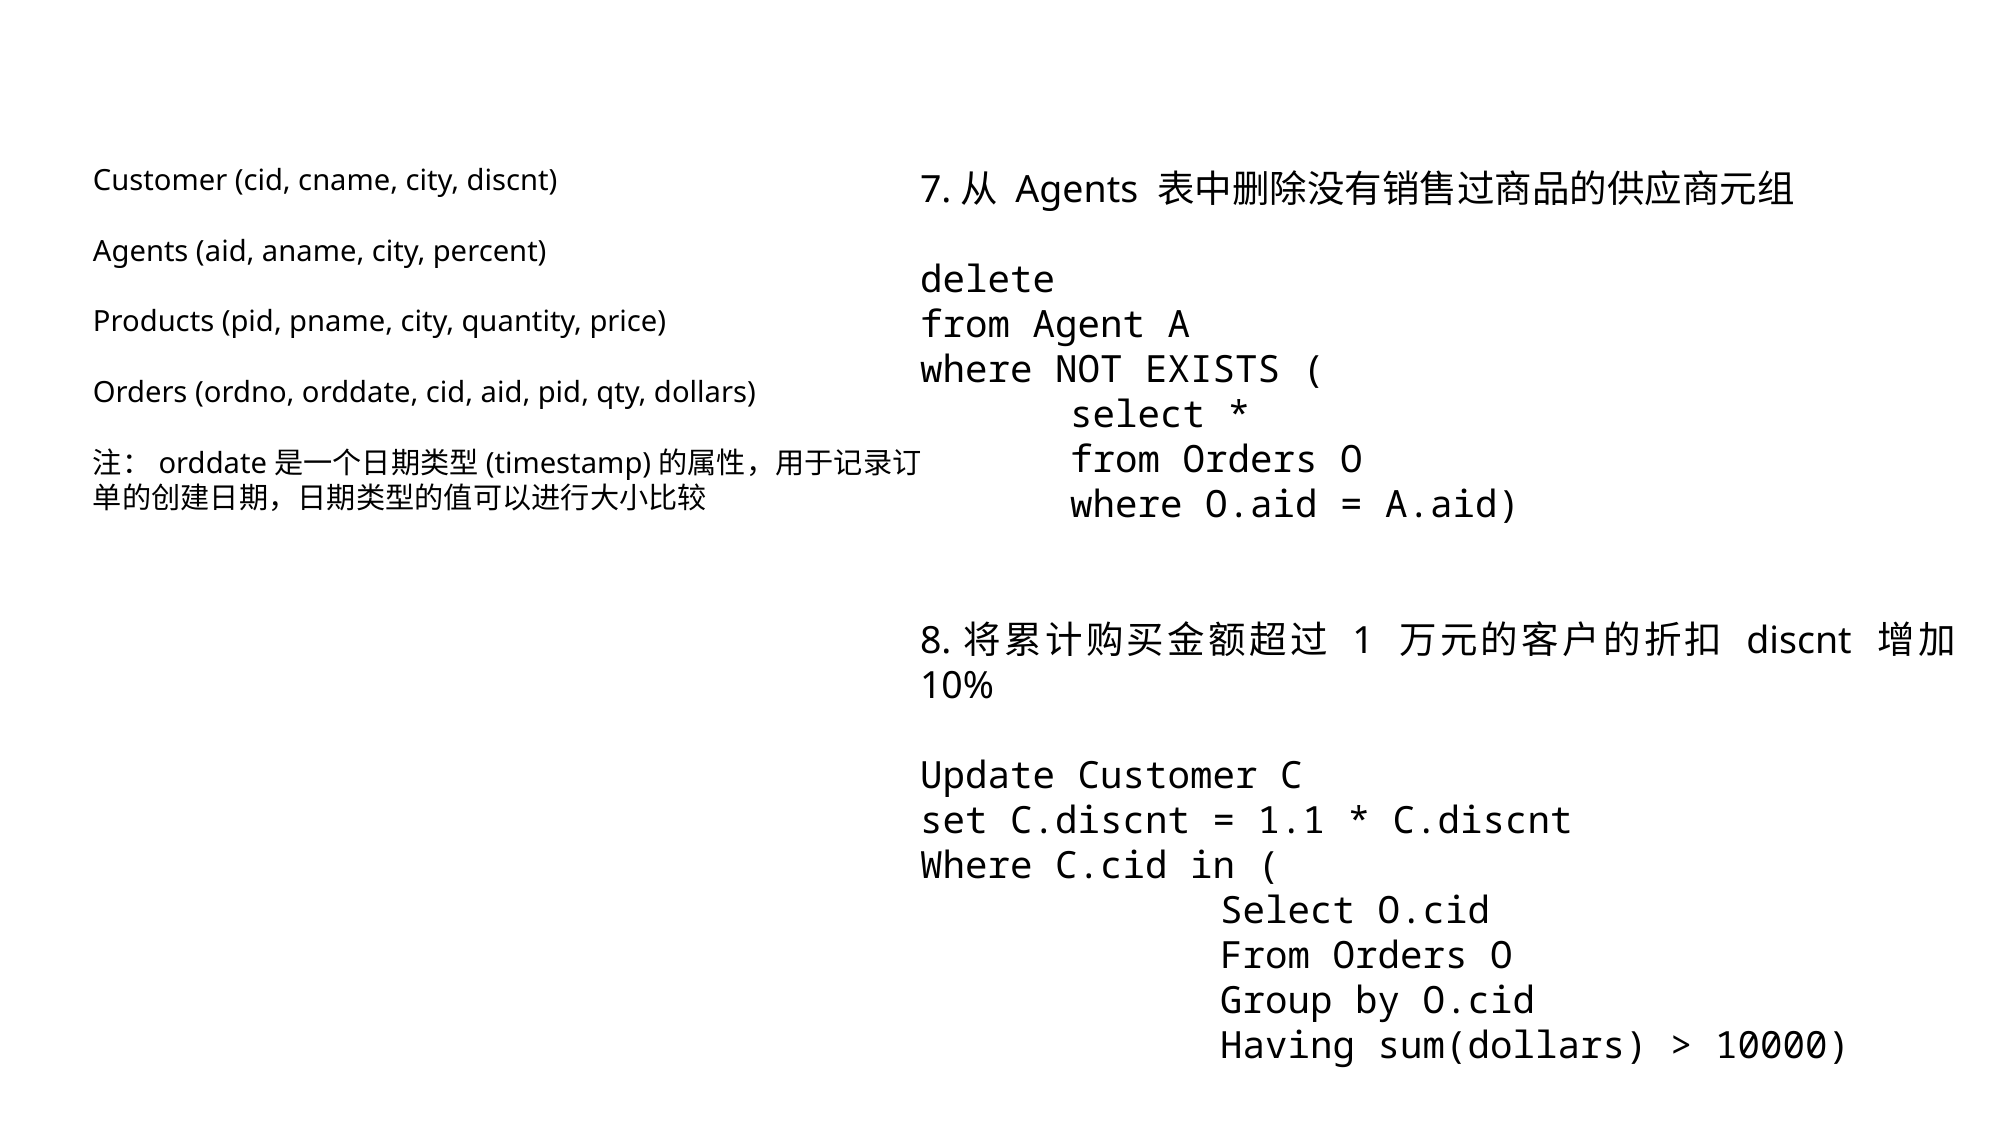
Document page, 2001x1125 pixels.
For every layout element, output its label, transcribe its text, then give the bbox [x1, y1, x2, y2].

text_box 7.从 Agents 表中删除没有销售过商品的供应商元组 delete from Agent A where NOT EXISTS ( select * from Orders O where O.aid = A.aid) [905, 157, 1971, 609]
text_box 8.将累计购买金额超过 1 万元的客户的折扣 discnt 增加 10% Update Customer C set C.discnt = 1.1 * C.discnt Where C.cid in ( Select O.cid From Orders O Group by O.cid Having sum(dollars) > 10000) [905, 609, 1971, 1125]
text_box Customer (cid, cname, city, discnt) Agents (aid, aname, city, percent) Products (pid, pname, city, quantity, price) Orders (ordno, orddate, cid, aid, pid, qty, dollars) 注：orddate是一个日期类型(timestamp)的属性，用于记录订单的创建日期，日期类型的值可以进行大小比较 [78, 153, 947, 522]
